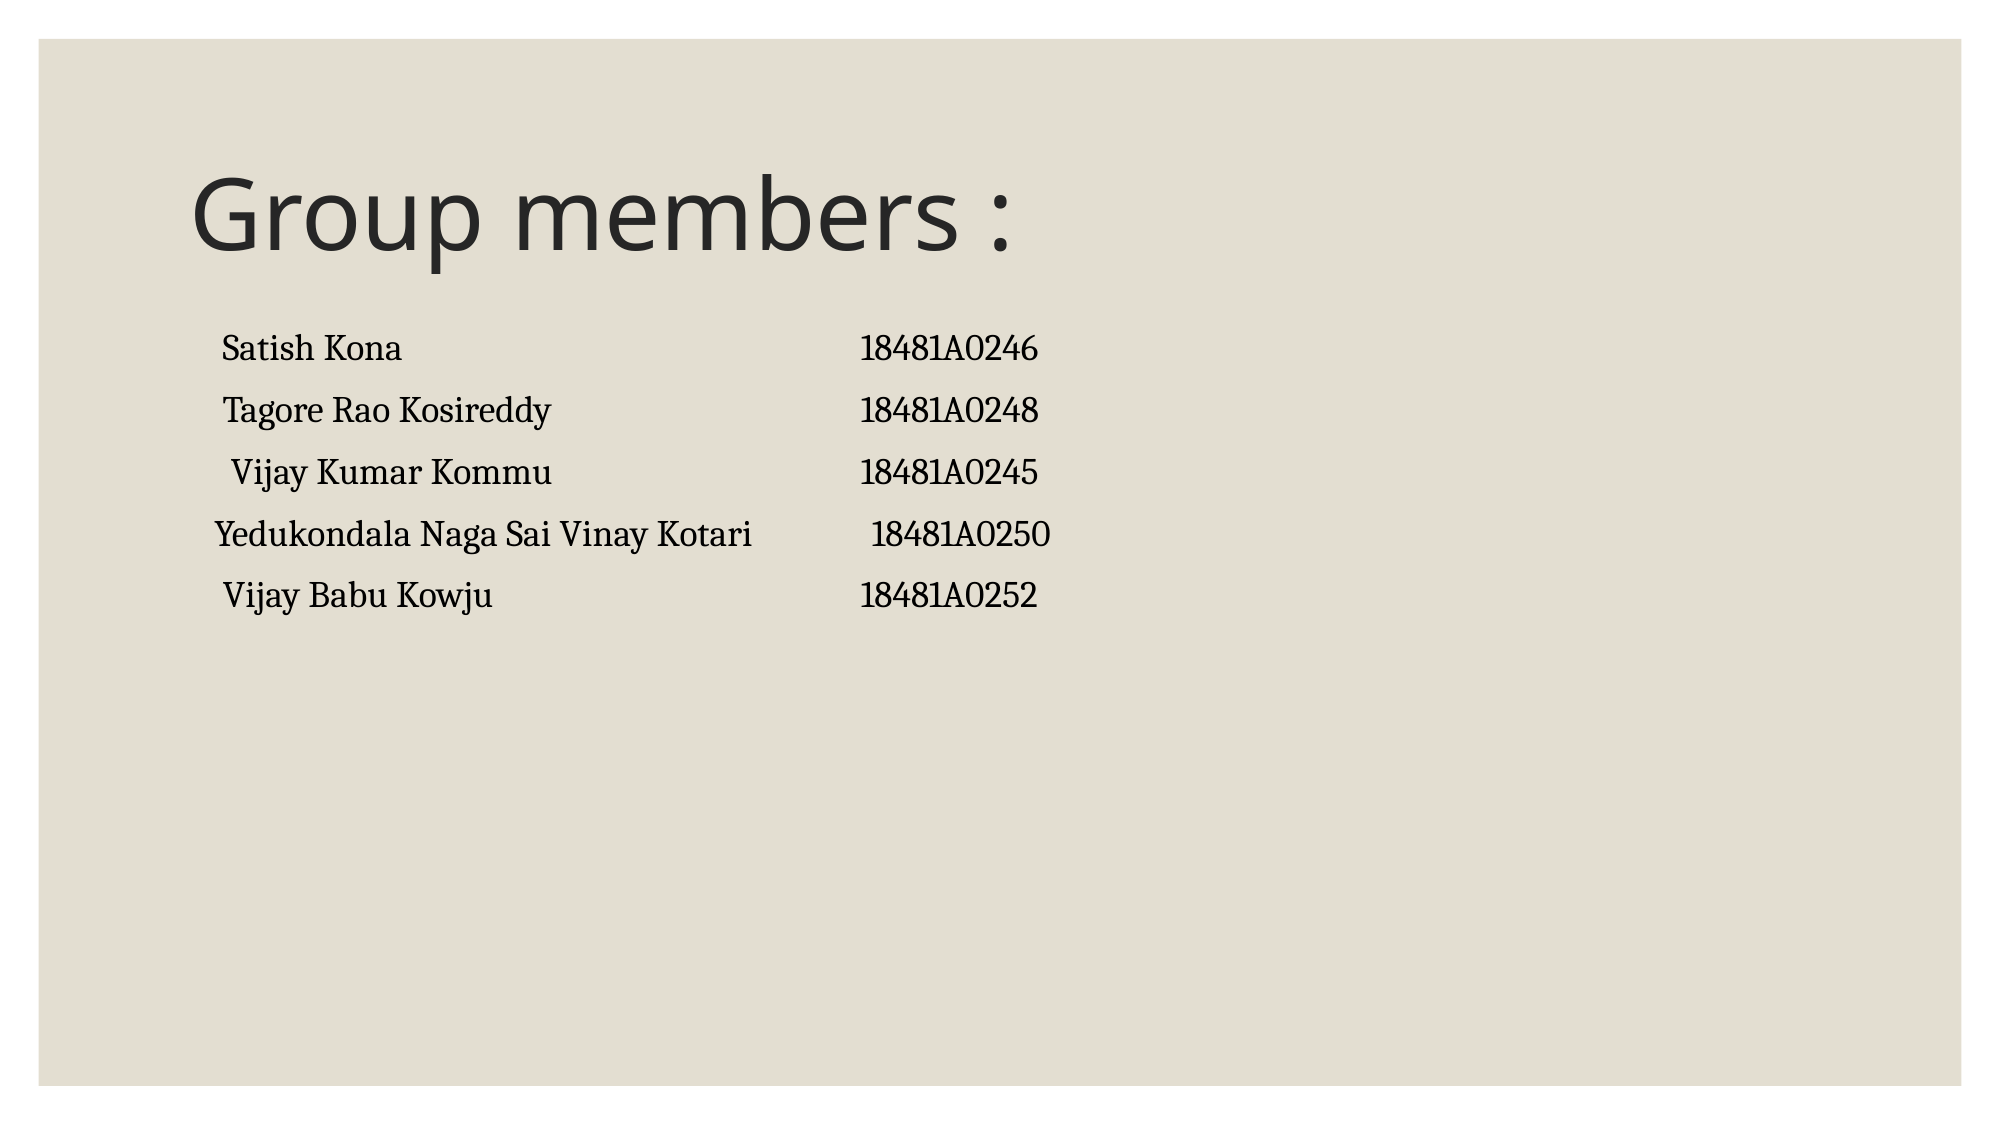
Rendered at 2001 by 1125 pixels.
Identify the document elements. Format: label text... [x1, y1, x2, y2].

text_box Satish Kona 18481A0246 Tagore Rao Kosireddy 18481A0248 Vijay Kumar Kommu 18481A0245 Yedukondala Naga Sai Vinay Kotari 18481A0250 Vijay Babu Kowju 18481A0252 [199, 315, 1850, 961]
text_box Group members : [174, 105, 1825, 331]
